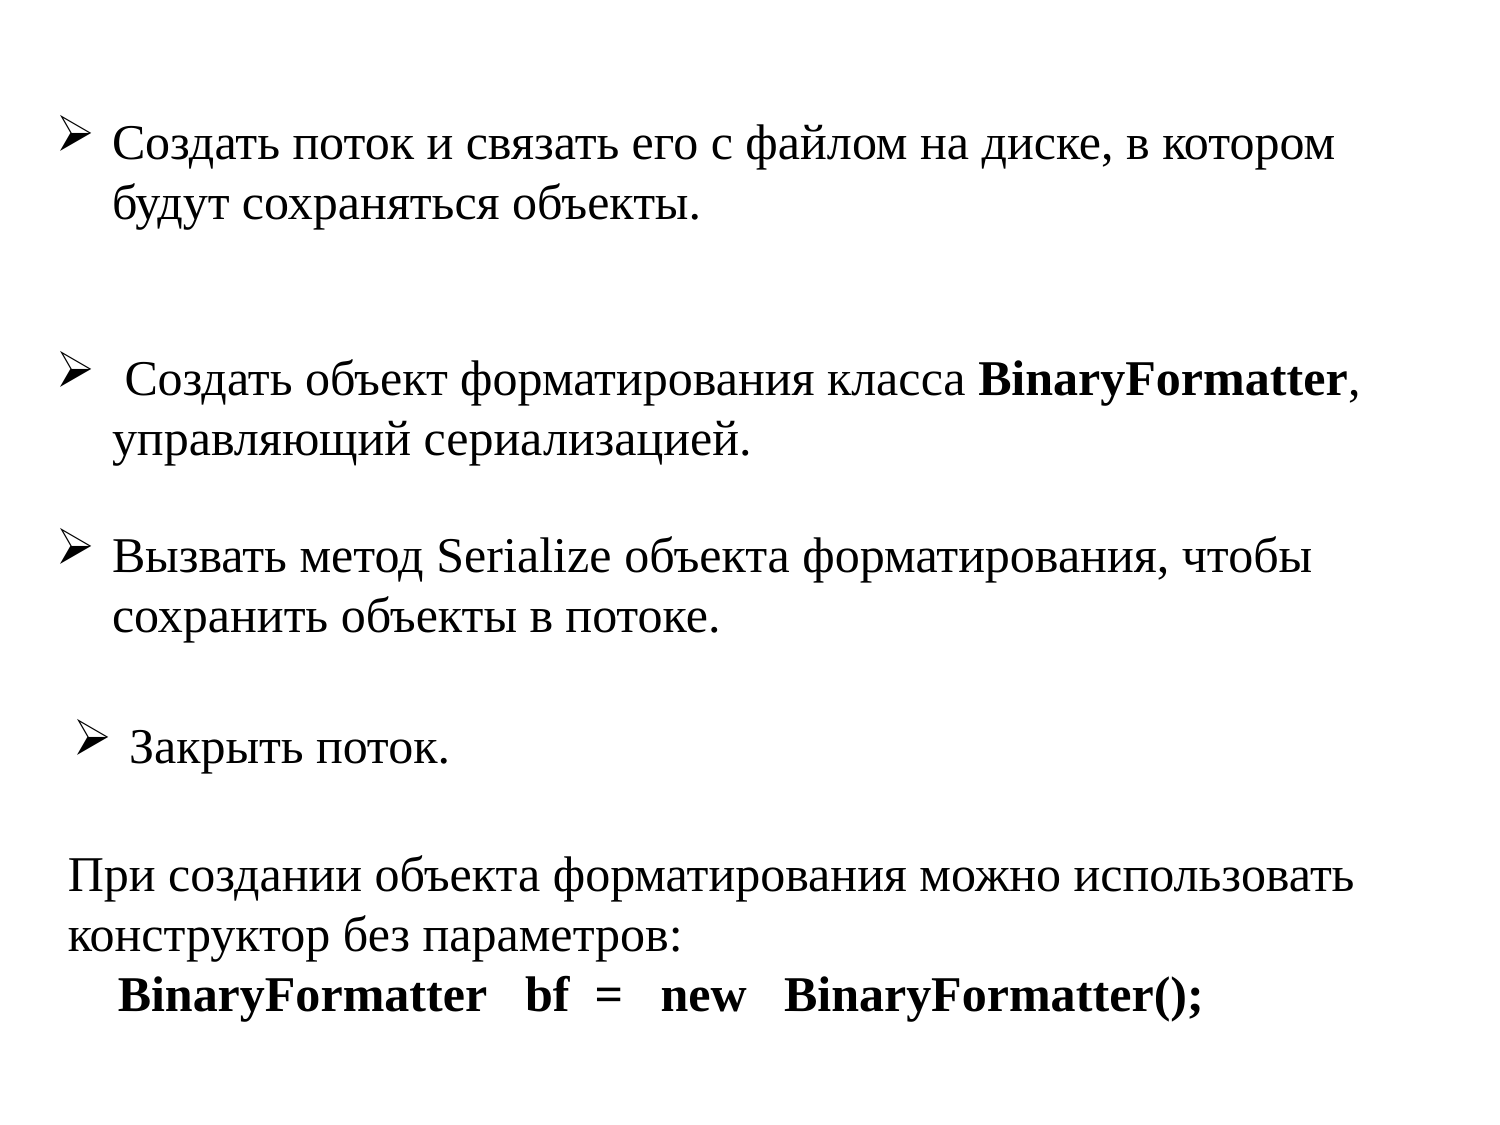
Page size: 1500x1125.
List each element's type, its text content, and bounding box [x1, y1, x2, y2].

text_box Вызвать метод Serialize объекта форматирования, чтобы сохранить объекты в потоке. [41, 515, 1459, 651]
text_box Закрыть поток. [58, 706, 1429, 781]
text_box Создать поток и связать его с файлом на диске, в котором будут сохраняться объекты. [41, 101, 1459, 237]
text_box При создании объекта форматирования можно использовать конструктор без параметров: BinaryFormatter bf = new BinaryFormatter(); [53, 834, 1436, 1029]
text_box Создать объект форматирования класса BinaryFormatter, управляющий сериализацией. [41, 337, 1447, 473]
